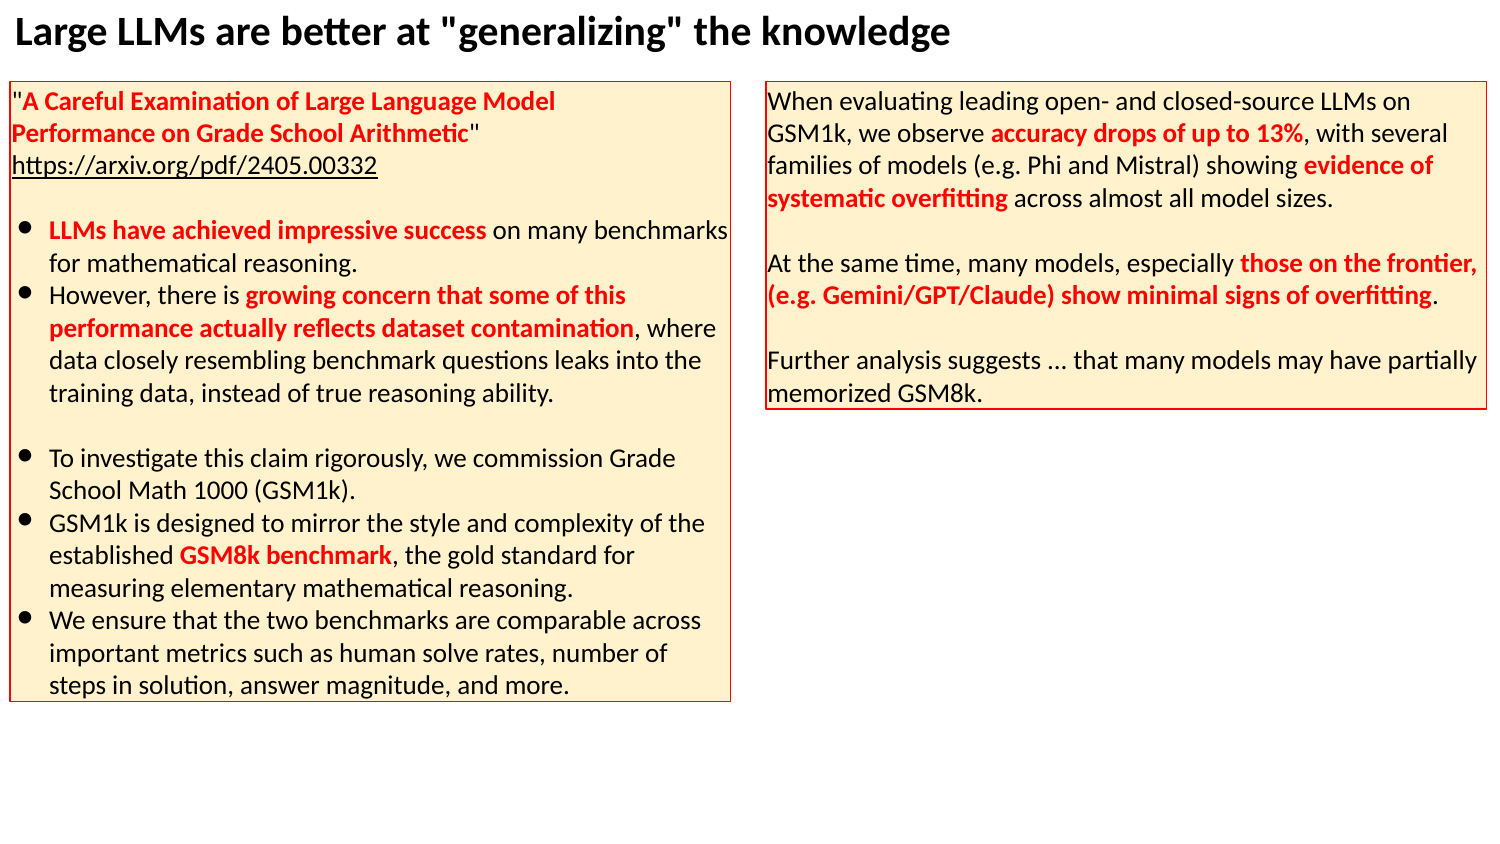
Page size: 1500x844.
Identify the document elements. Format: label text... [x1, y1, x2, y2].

text_box "A Careful Examination of Large Language Model Performance on Grade School Arithmetic" https://arxiv.org/pdf/2405.00332 LLMs have achieved impressive success on many benchmarks for mathematical reasoning. However, there is growing concern that some of this performance actually reflects dataset contamination, where data closely resembling benchmark questions leaks into the training data, instead of true reasoning ability. To investigate this claim rigorously, we commission Grade School Math 1000 (GSM1k). GSM1k is designed to mirror the style and complexity of the established GSM8k benchmark, the gold standard for measuring elementary mathematical reasoning. We ensure that the two benchmarks are comparable across important metrics such as human solve rates, number of steps in solution, answer magnitude, and more. [10, 81, 731, 702]
text_box Large LLMs are better at "generalizing" the knowledge [0, 0, 1016, 69]
text_box When evaluating leading open- and closed-source LLMs on GSM1k, we observe accuracy drops of up to 13%, with several families of models (e.g. Phi and Mistral) showing evidence of systematic overfitting across almost all model sizes. At the same time, many models, especially those on the frontier, (e.g. Gemini/GPT/Claude) show minimal signs of overfitting. Further analysis suggests ... that many models may have partially memorized GSM8k. [766, 81, 1487, 410]
